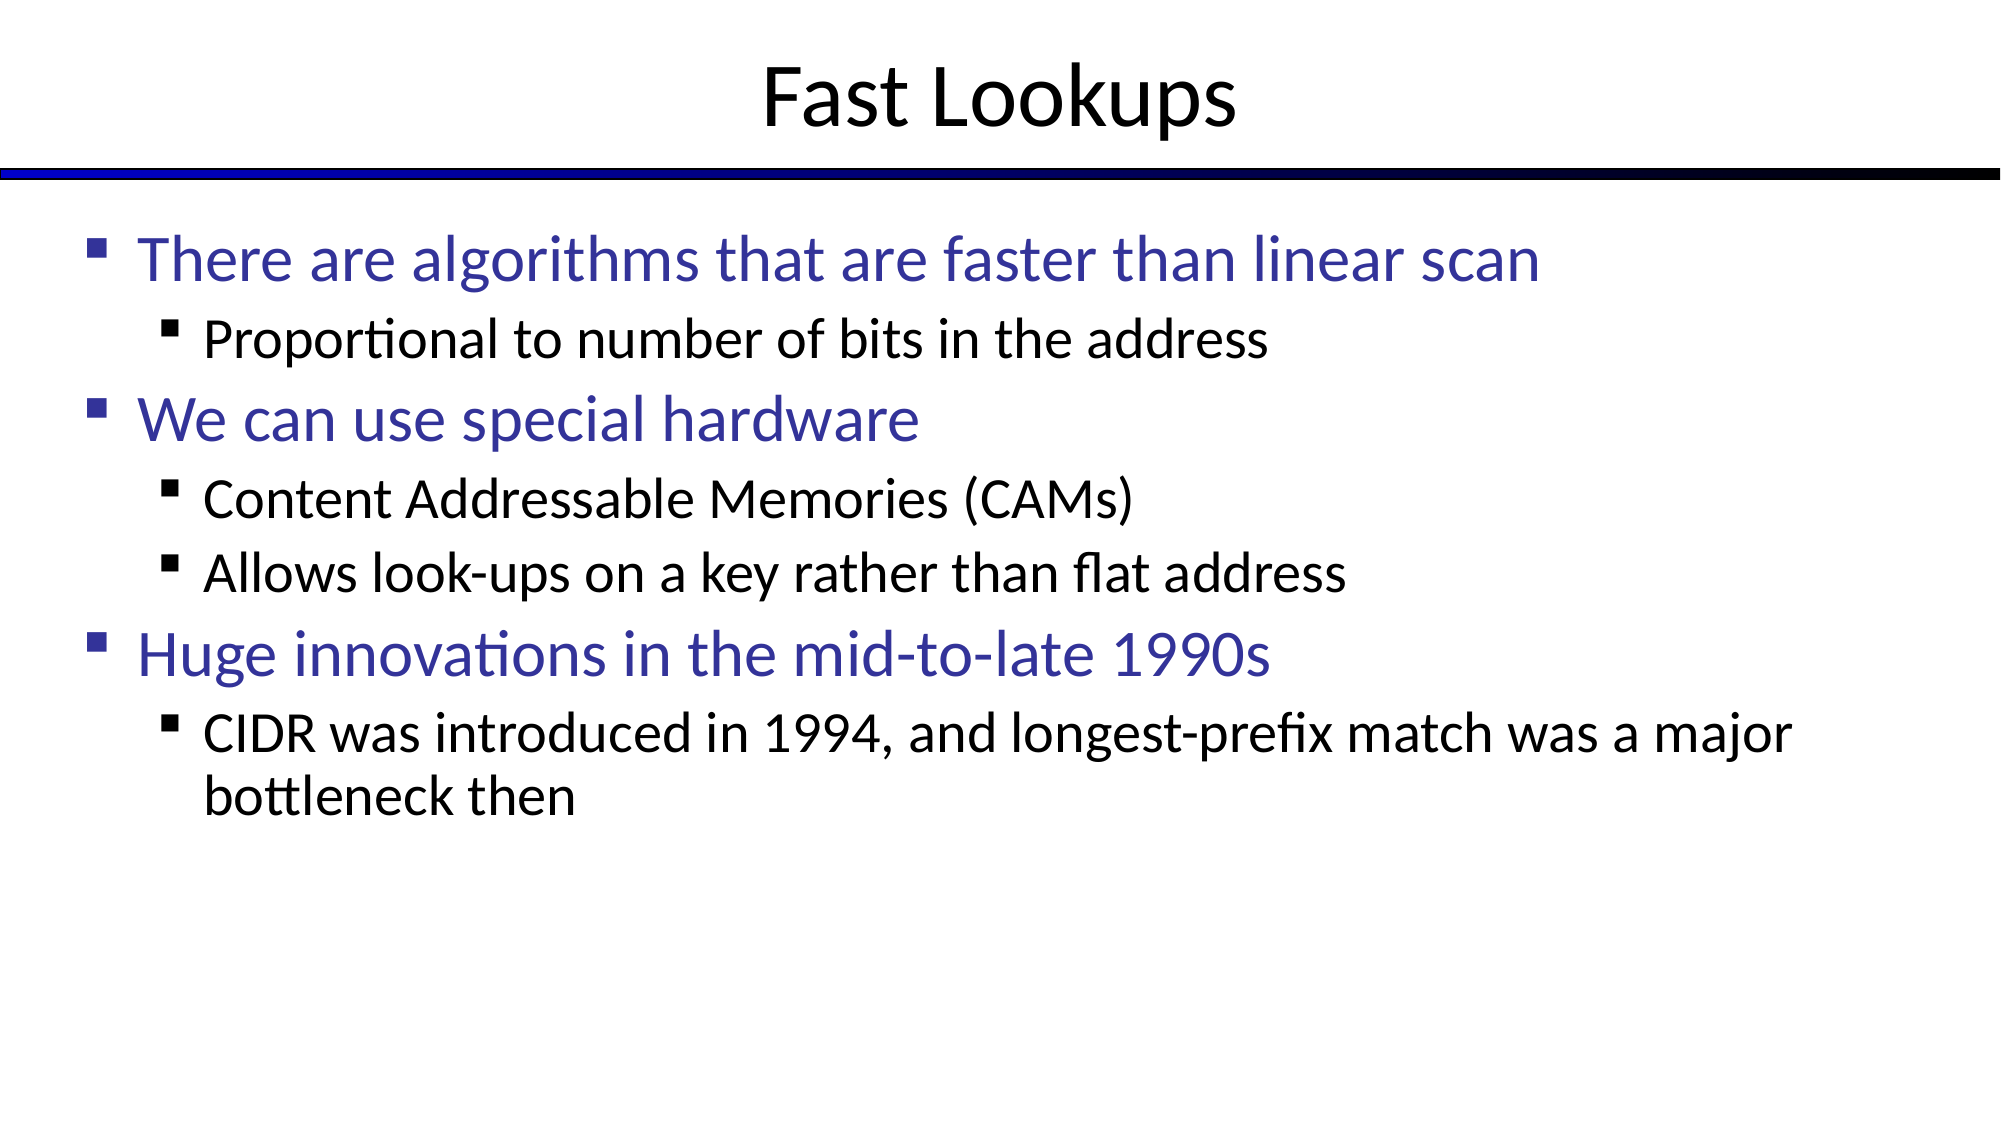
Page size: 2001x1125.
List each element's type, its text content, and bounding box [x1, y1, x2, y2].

list There are algorithms that are faster than linear scan Proportional to number of bits in the address We can use special hardware Content Addressable Memories (CAMs) Allows look-ups on a key rather than flat address Huge innovations in the mid-to-late 1990s CIDR was introduced in 1994, and longest-prefix match was a major bottleneck then [66, 216, 1926, 1113]
title Fast Lookups [0, 0, 2000, 184]
